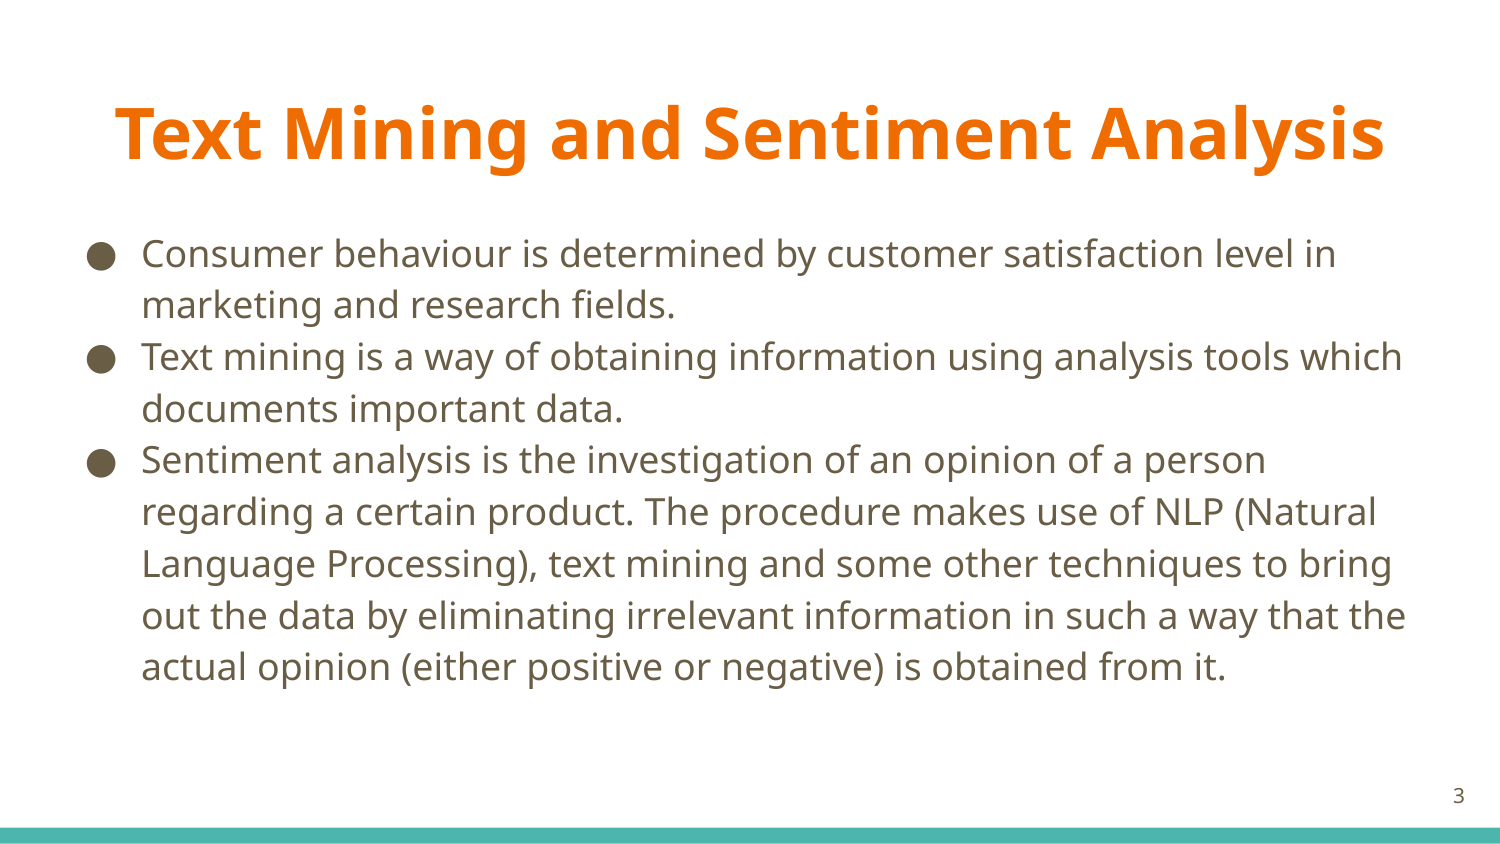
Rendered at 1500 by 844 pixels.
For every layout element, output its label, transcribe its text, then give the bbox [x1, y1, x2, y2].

list Consumer behaviour is determined by customer satisfaction level in marketing and research fields. Text mining is a way of obtaining information using analysis tools which documents important data. Sentiment analysis is the investigation of an opinion of a person regarding a certain product. The procedure makes use of NLP (Natural Language Processing), text mining and some other techniques to bring out the data by eliminating irrelevant information in such a way that the actual opinion (either positive or negative) is obtained from it. [51, 207, 1449, 750]
slide_number 3 [1389, 764, 1480, 830]
title Text Mining and Sentiment Analysis [51, 72, 1449, 189]
